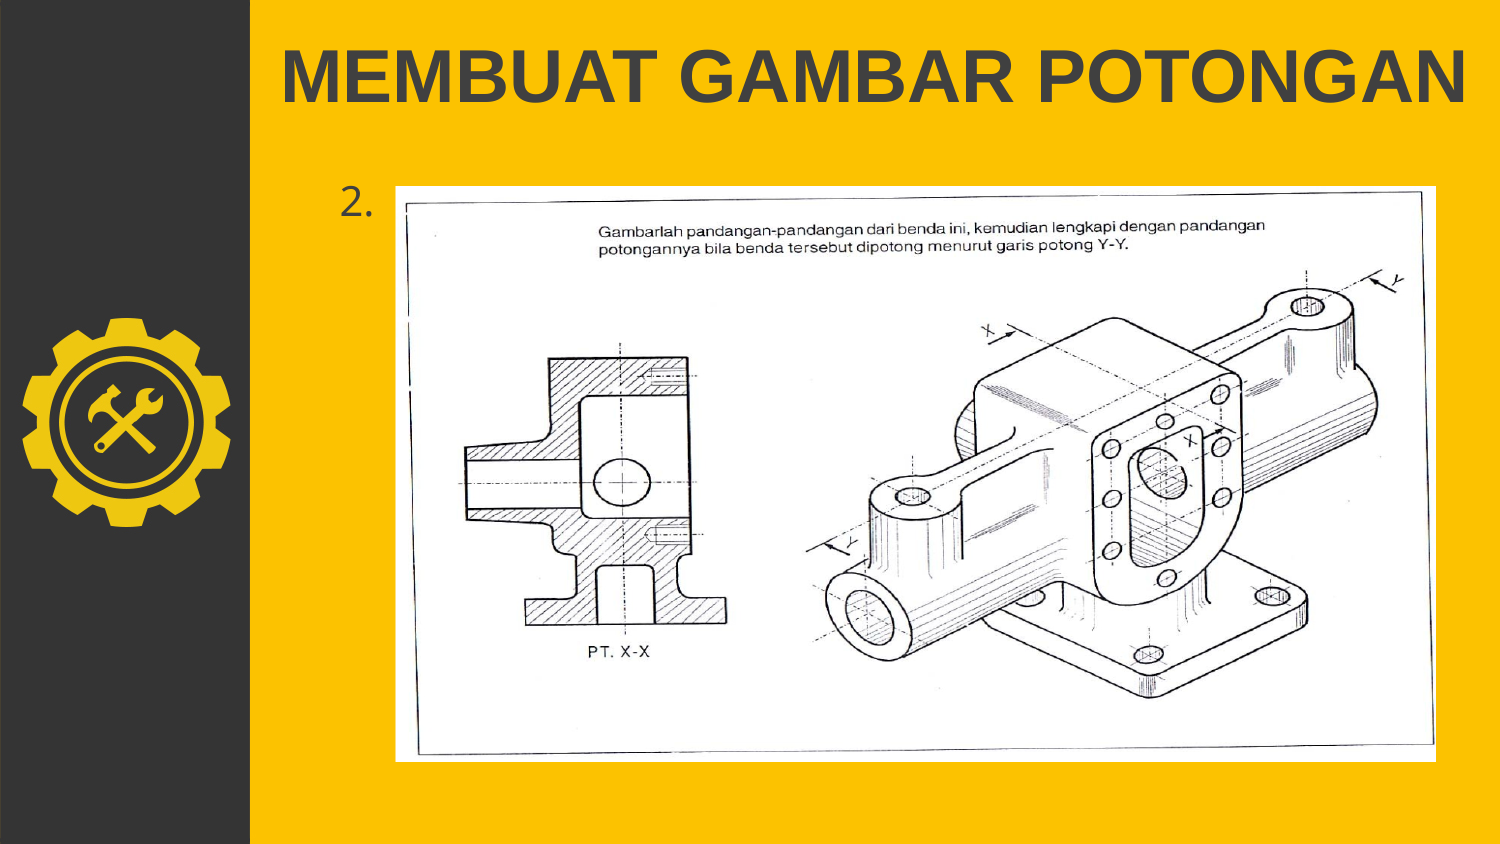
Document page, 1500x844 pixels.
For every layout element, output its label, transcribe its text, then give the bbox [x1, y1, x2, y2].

title MEMBUAT GAMBAR POTONGAN [1208, 0, 1500, 146]
list 2. [1208, 161, 1459, 238]
list 2. [324, 161, 621, 238]
title MEMBUAT GAMBAR POTONGAN [265, 0, 621, 146]
picture [0, 0, 1500, 844]
